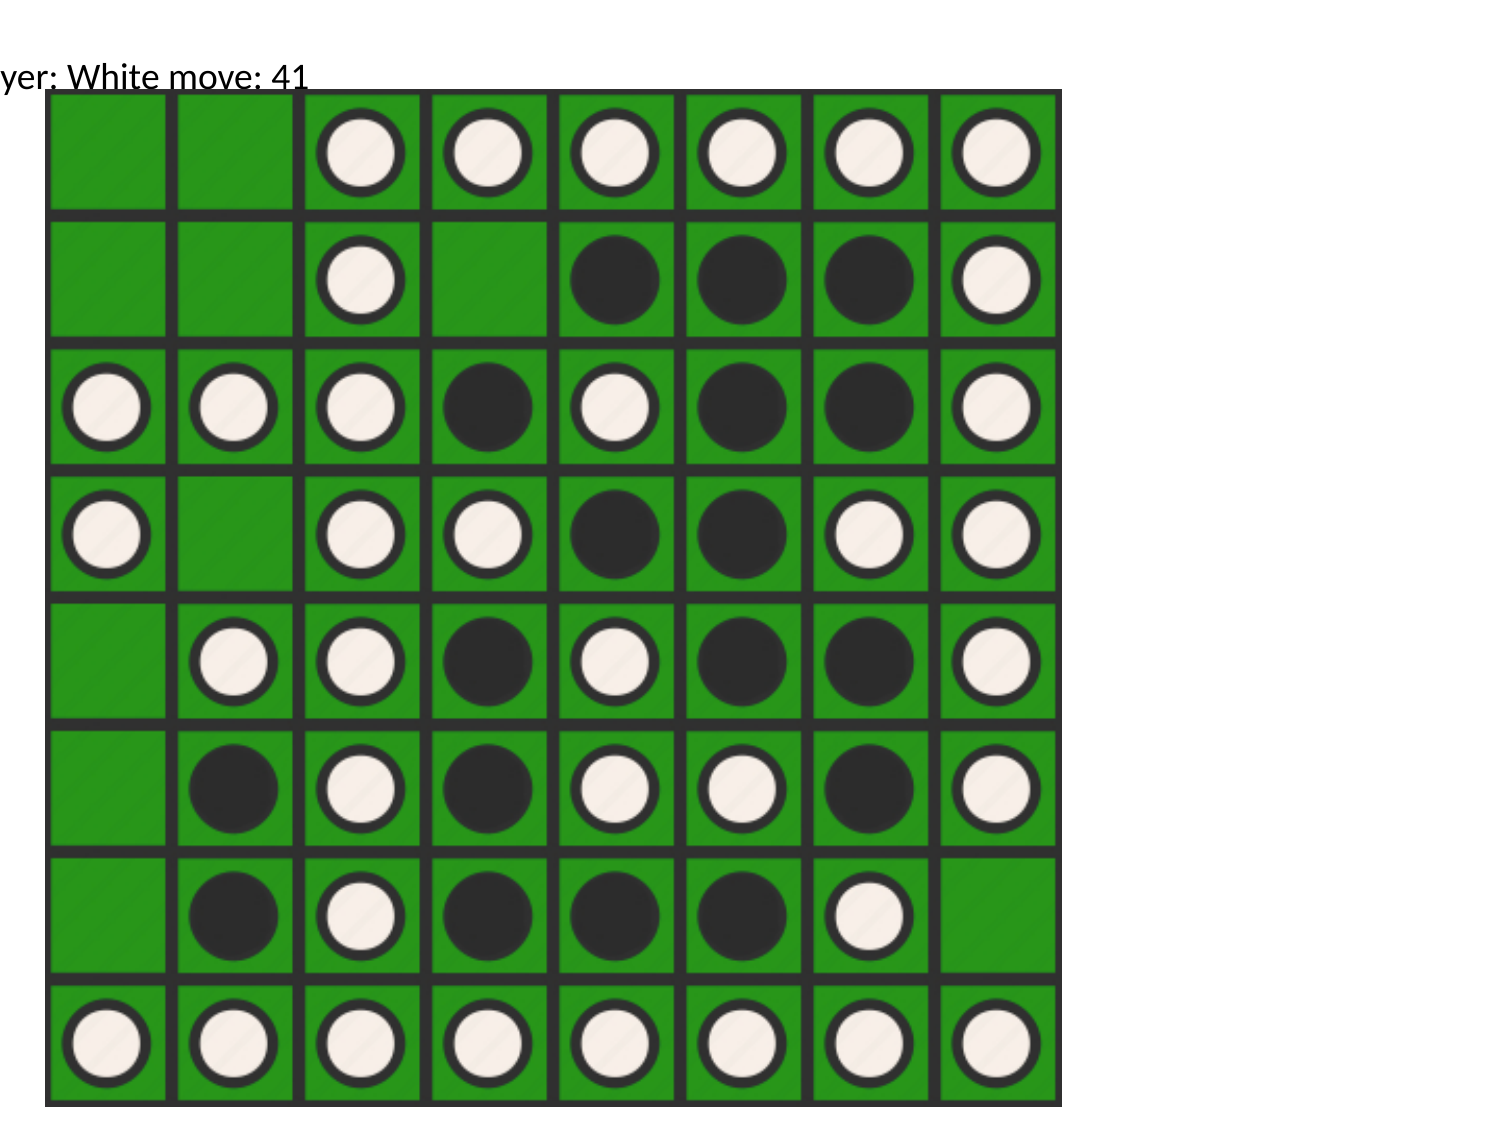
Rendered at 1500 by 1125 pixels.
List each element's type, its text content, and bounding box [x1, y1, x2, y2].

picture [44, 89, 1062, 1107]
text_box turn: 50 player: White move: 41 [0, 44, 325, 105]
